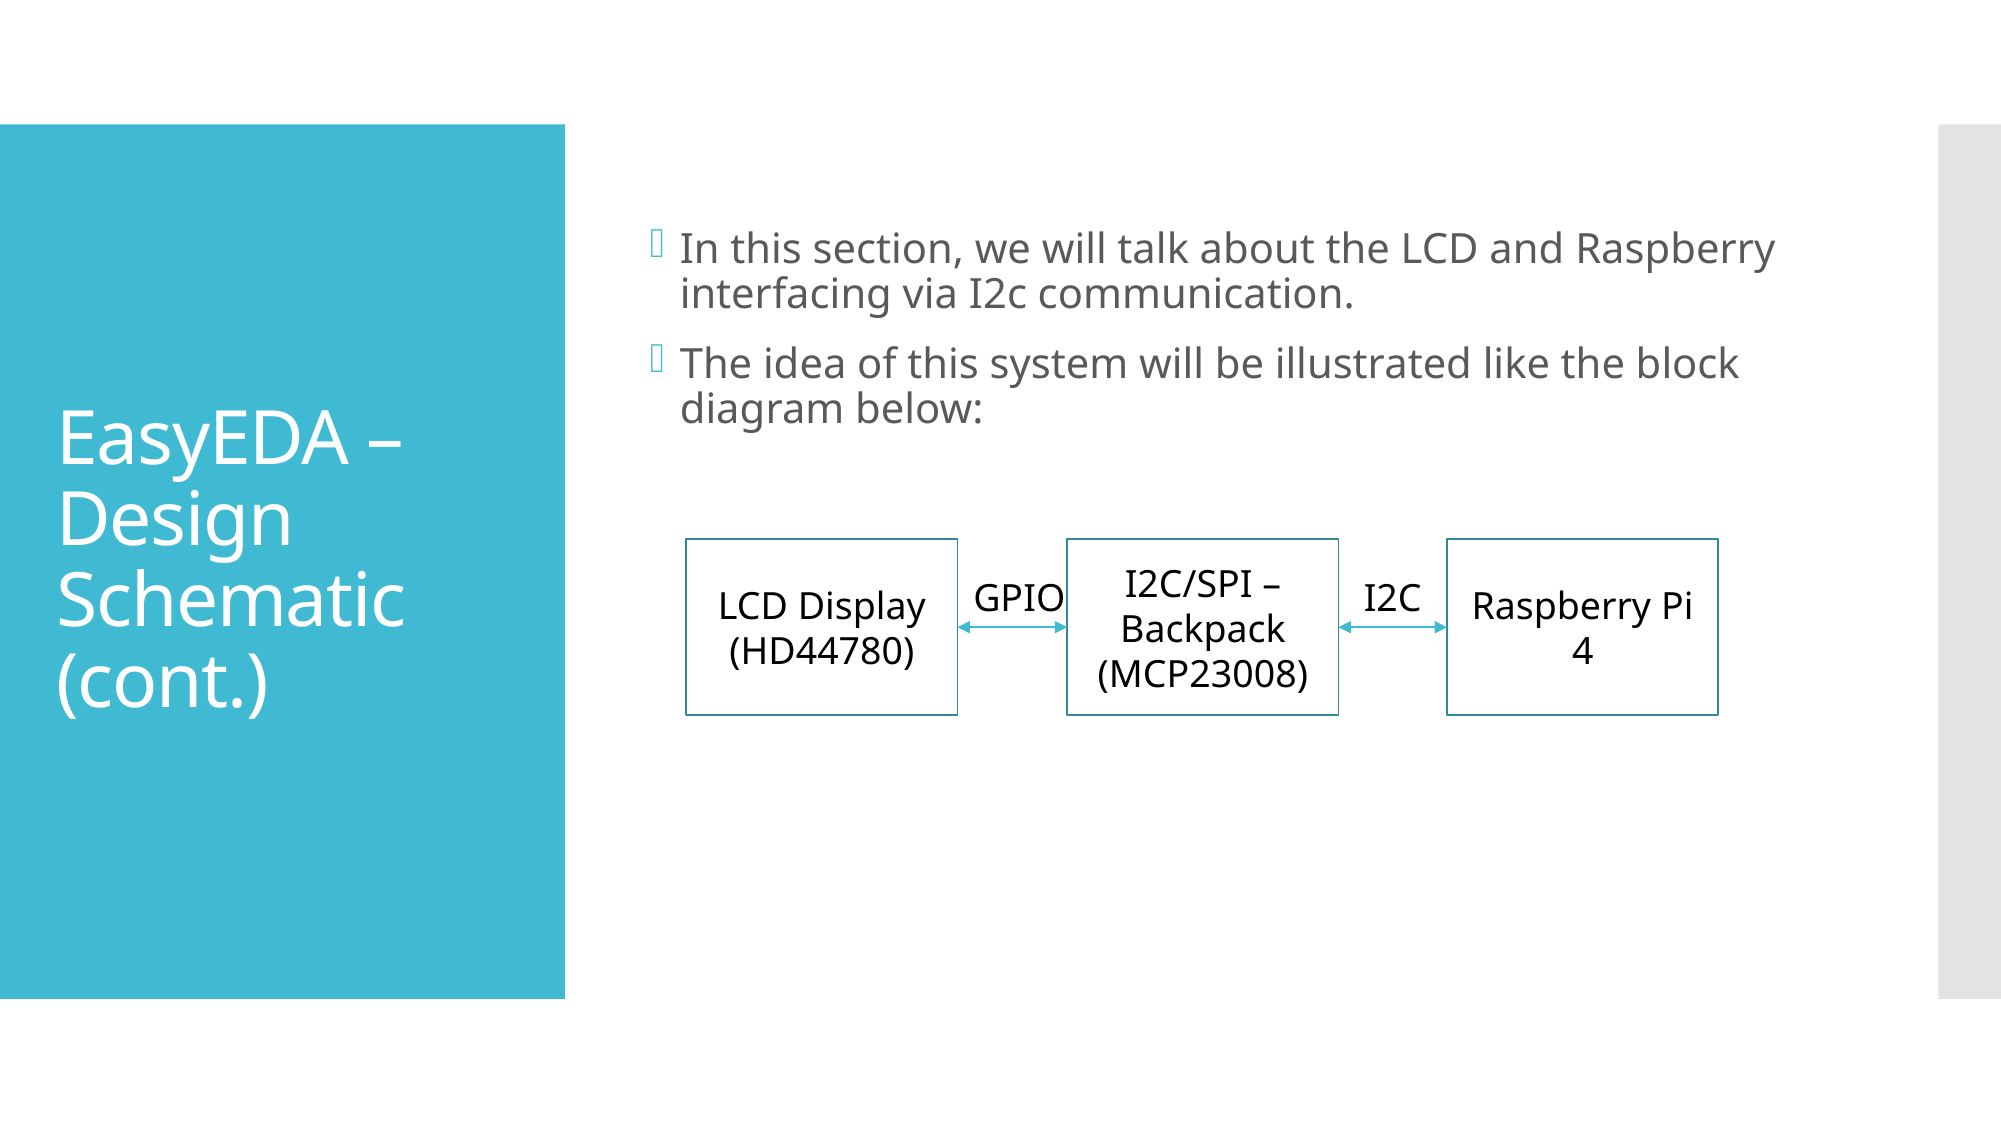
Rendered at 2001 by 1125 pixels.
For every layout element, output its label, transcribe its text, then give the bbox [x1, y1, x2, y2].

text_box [686, 539, 1719, 716]
title EasyEDA –Design Schematic (cont.) [41, 184, 525, 940]
list In this section, we will talk about the LCD and Raspberry interfacing via I2c communication. The idea of this system will be illustrated like the block diagram below: [634, 141, 1835, 658]
